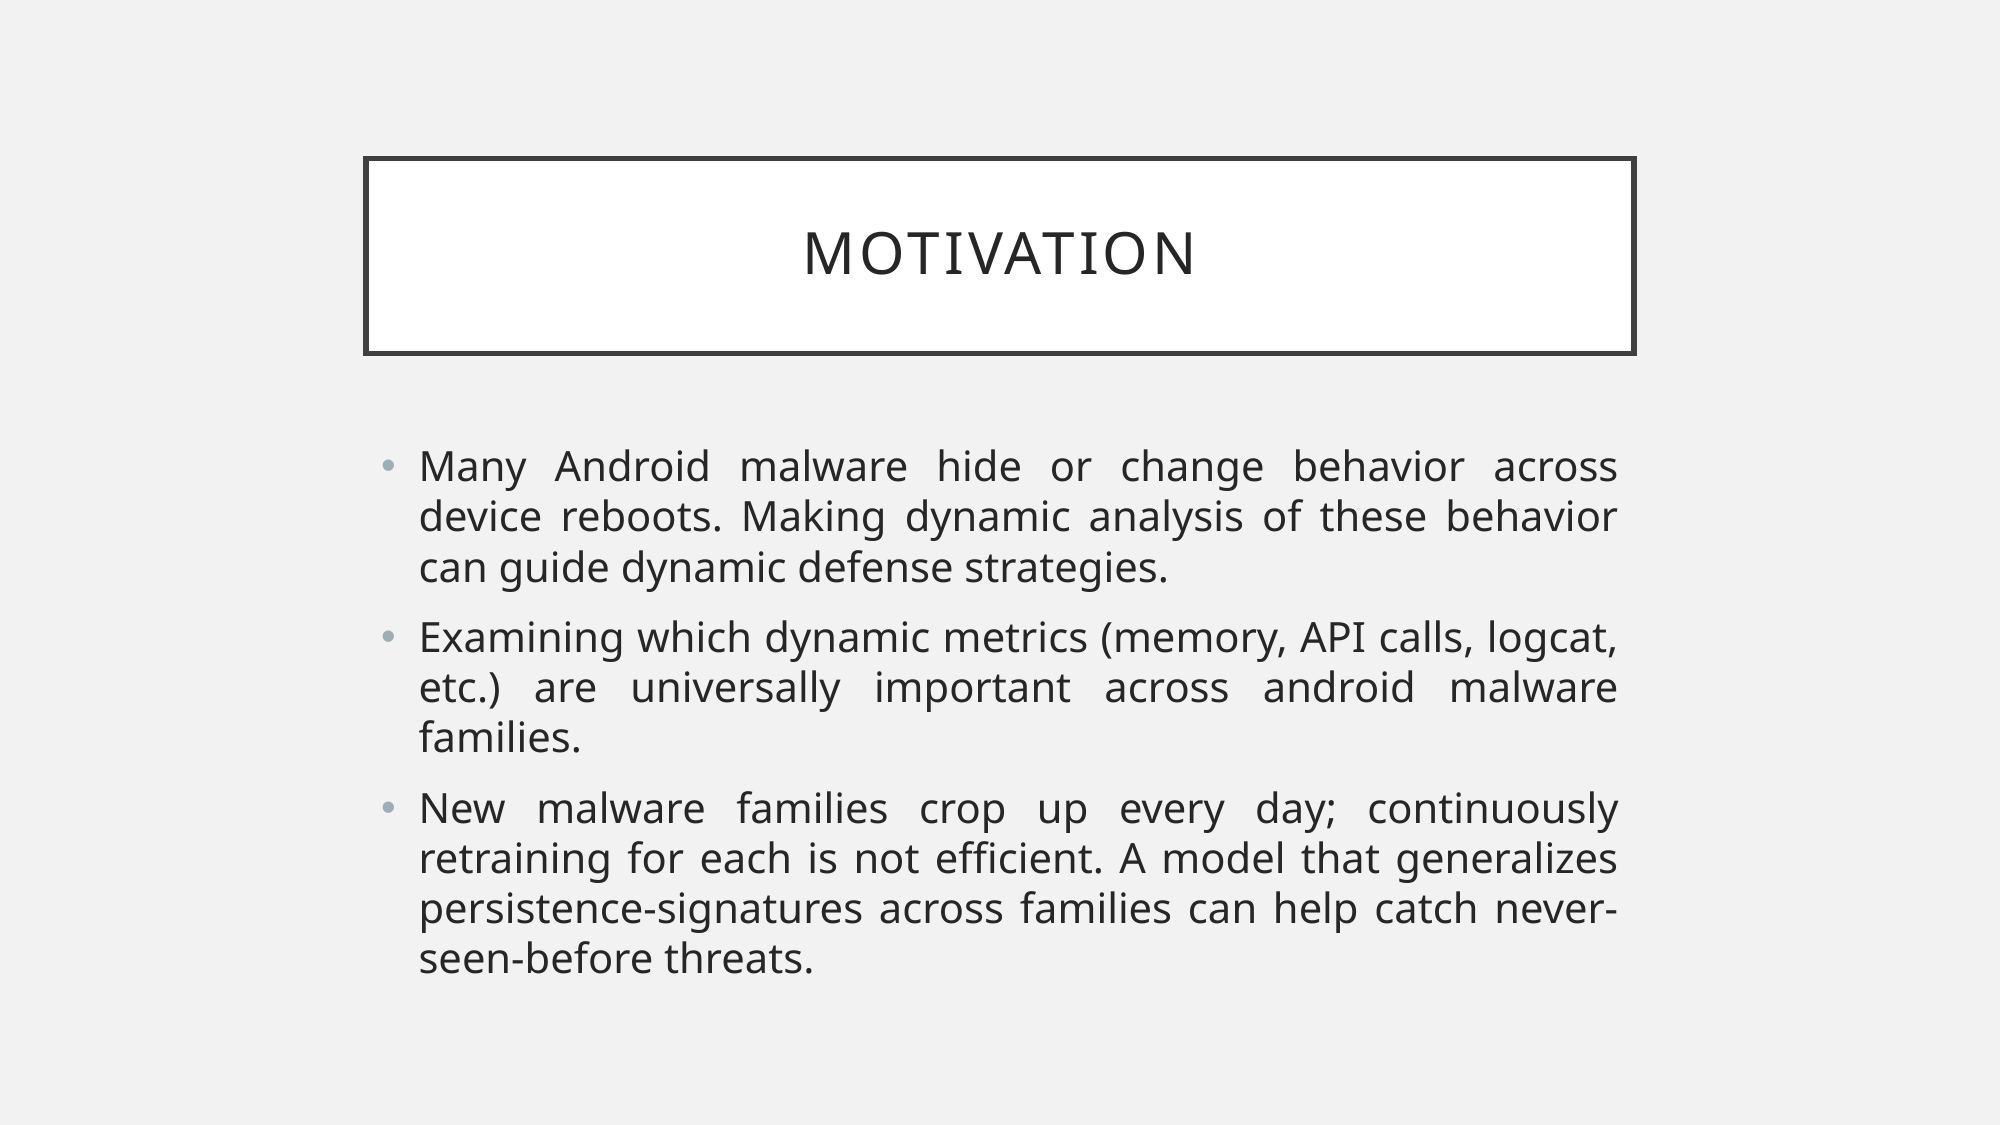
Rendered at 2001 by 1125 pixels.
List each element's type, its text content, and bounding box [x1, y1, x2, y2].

list Many Android malware hide or change behavior across device reboots. Making dynamic analysis of these behavior can guide dynamic defense strategies. Examining which dynamic metrics (memory, API calls, logcat, etc.) are universally important across android malware families. New malware families crop up every day; continuously retraining for each is not efficient. A model that generalizes persistence-signatures across families can help catch never-seen-before threats. [366, 432, 1634, 942]
title MOTIVATION [363, 156, 1637, 356]
